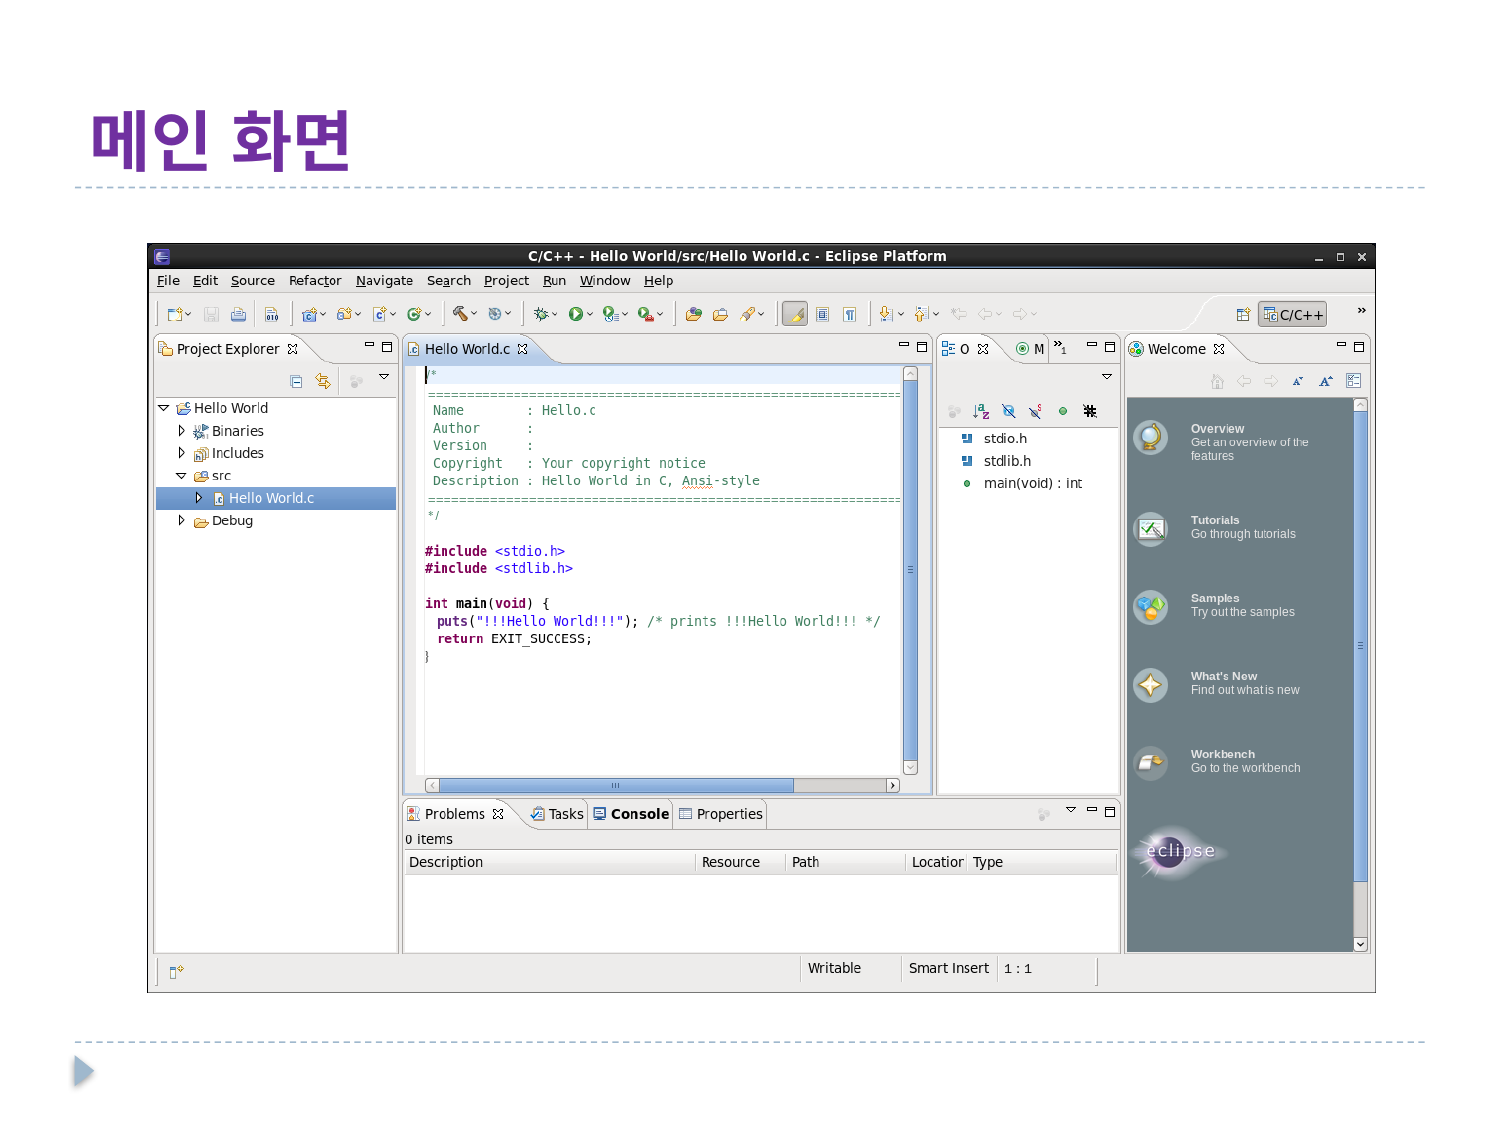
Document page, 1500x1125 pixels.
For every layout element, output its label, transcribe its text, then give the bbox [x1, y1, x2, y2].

title 메인 화면 [75, 24, 1425, 188]
picture [147, 243, 1377, 993]
